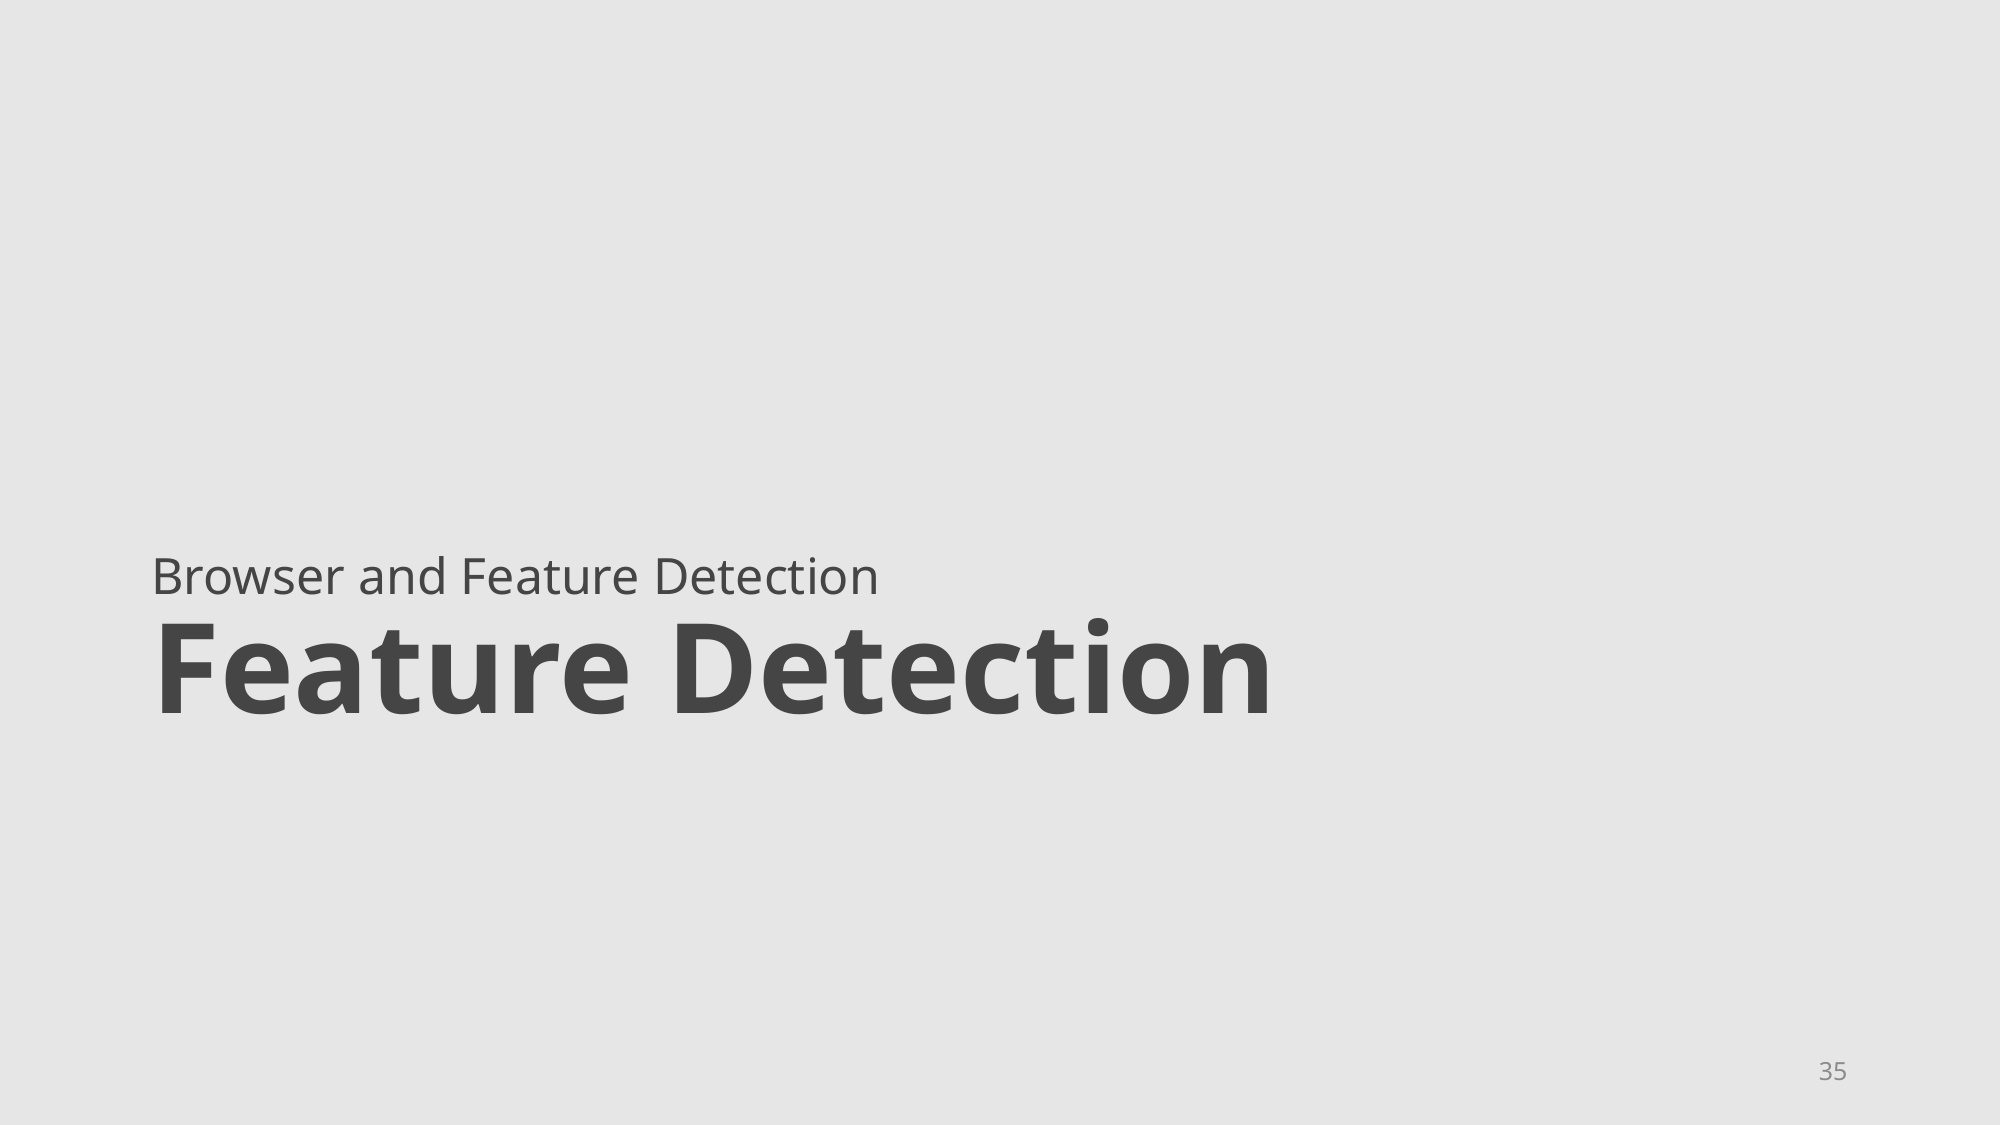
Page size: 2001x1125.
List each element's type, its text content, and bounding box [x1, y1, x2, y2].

slide_number 35 [1412, 1042, 1863, 1103]
title Browser and Feature Detection Feature Detection [136, 280, 1862, 749]
